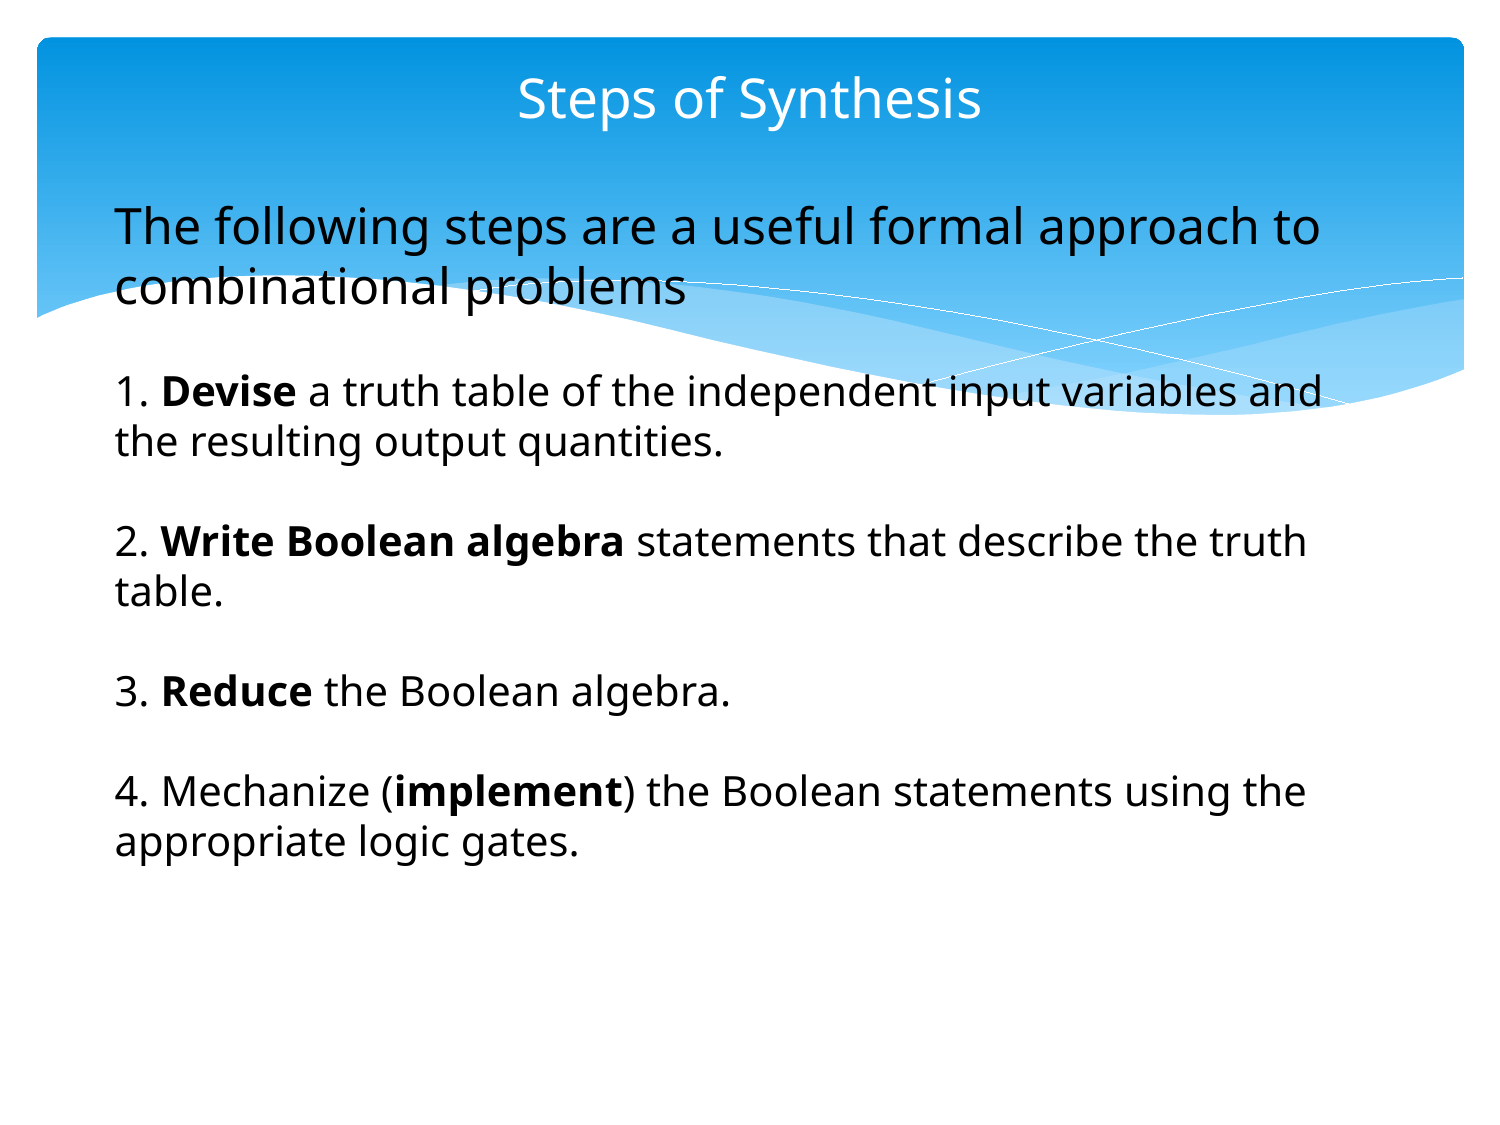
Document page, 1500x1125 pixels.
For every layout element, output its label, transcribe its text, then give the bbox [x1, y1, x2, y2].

title Steps of Synthesis [75, 55, 1425, 138]
text_box The following steps are a useful formal approach to combinational problems 1. Devise a truth table of the independent input variables and the resulting output quantities. 2. Write Boolean algebra statements that describe the truth table. 3. Reduce the Boolean algebra. 4. Mechanize (implement) the Boolean statements using the appropriate logic gates. [99, 187, 1363, 923]
